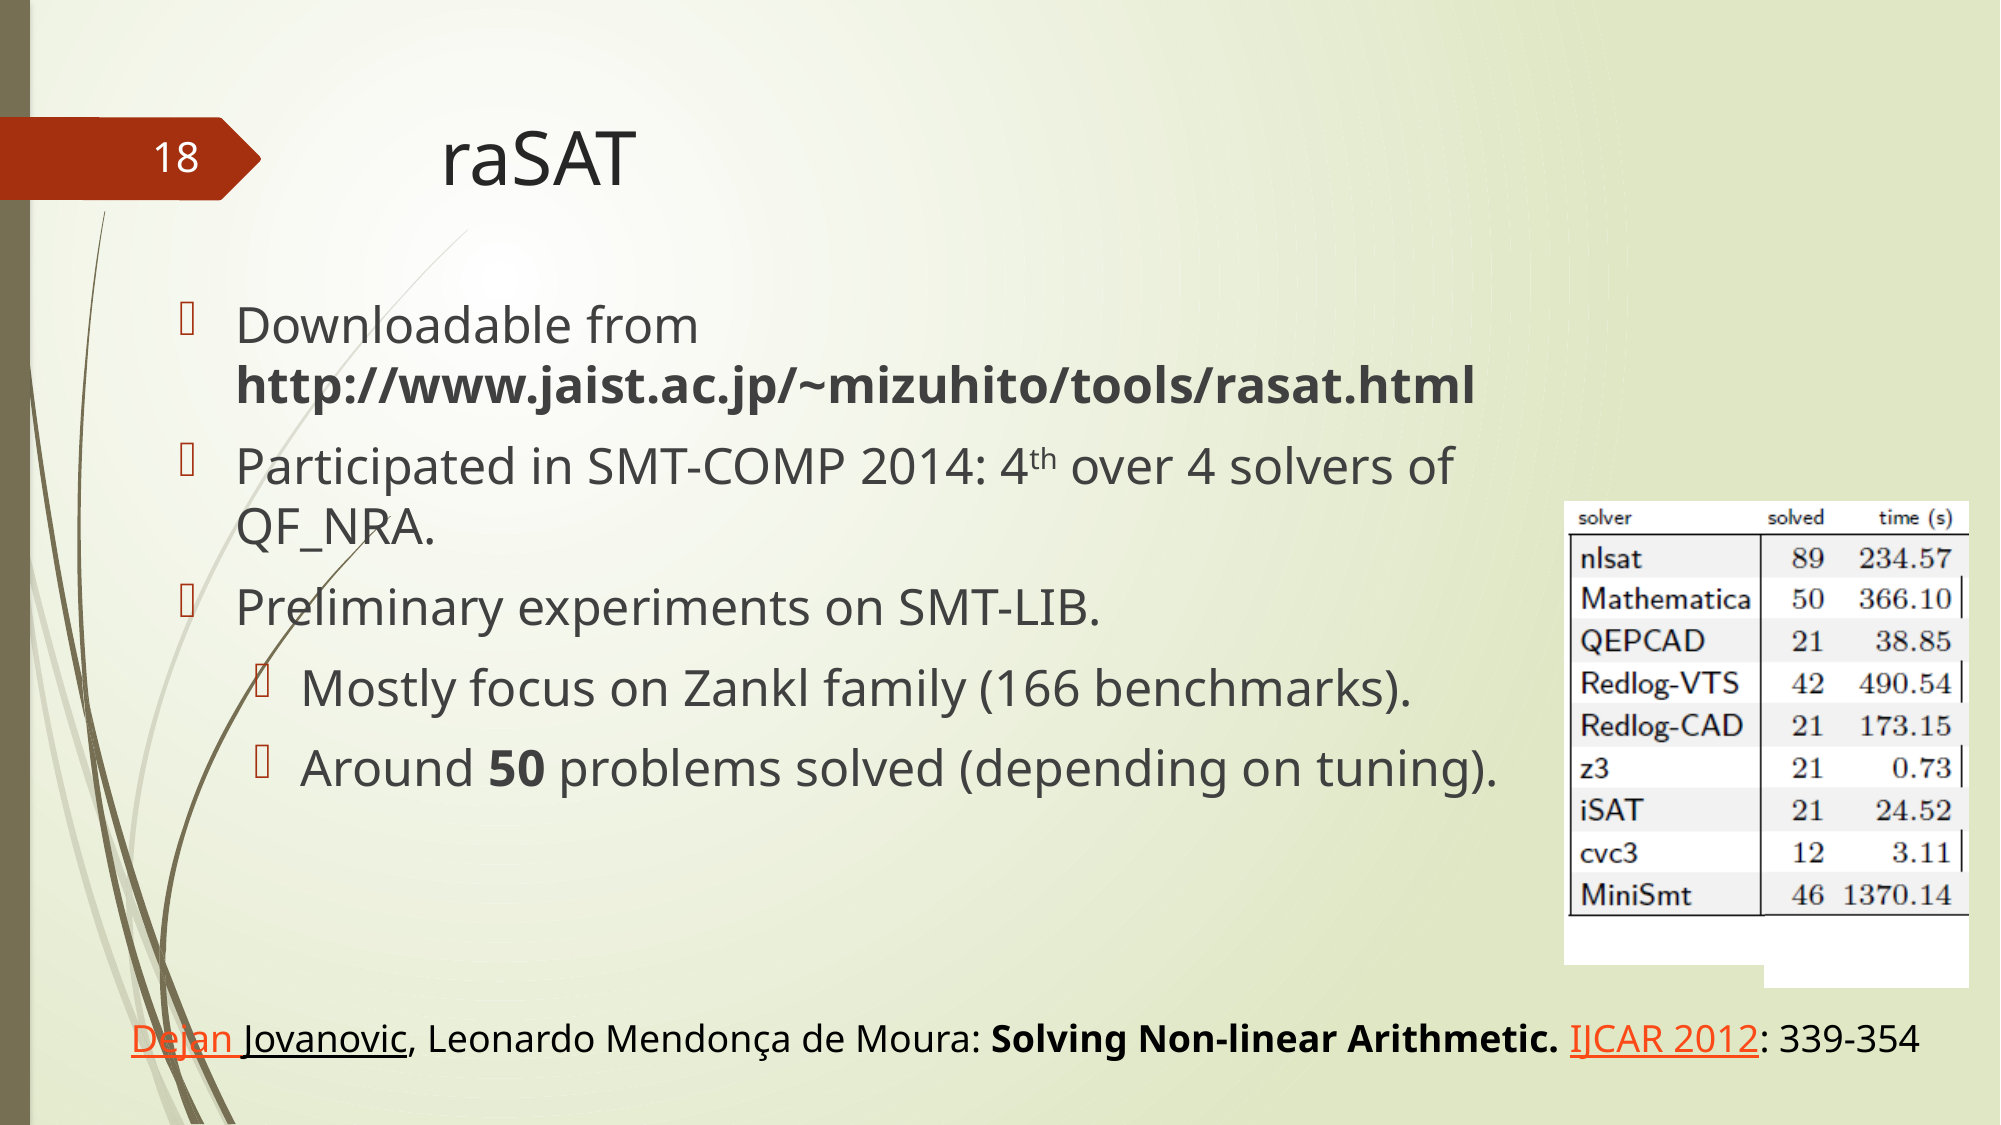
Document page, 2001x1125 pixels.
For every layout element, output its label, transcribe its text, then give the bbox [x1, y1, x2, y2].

title raSAT [425, 102, 1888, 313]
text_box Dejan Jovanovic, Leonardo Mendonça de Moura: Solving Non-linear Arithmetic. IJCAR 2012: 339-354 [115, 1007, 1936, 1073]
picture [1564, 501, 1970, 989]
slide_number 18 [87, 129, 216, 190]
list Downloadable from http://www.jaist.ac.jp/~mizuhito/tools/rasat.html Participated in SMT-COMP 2014: 4th over 4 solvers of QF_NRA. Preliminary experiments on SMT-LIB. Mostly focus on Zankl family (166 benchmarks). Around 50 problems solved (depending on tuning). [163, 286, 1627, 906]
